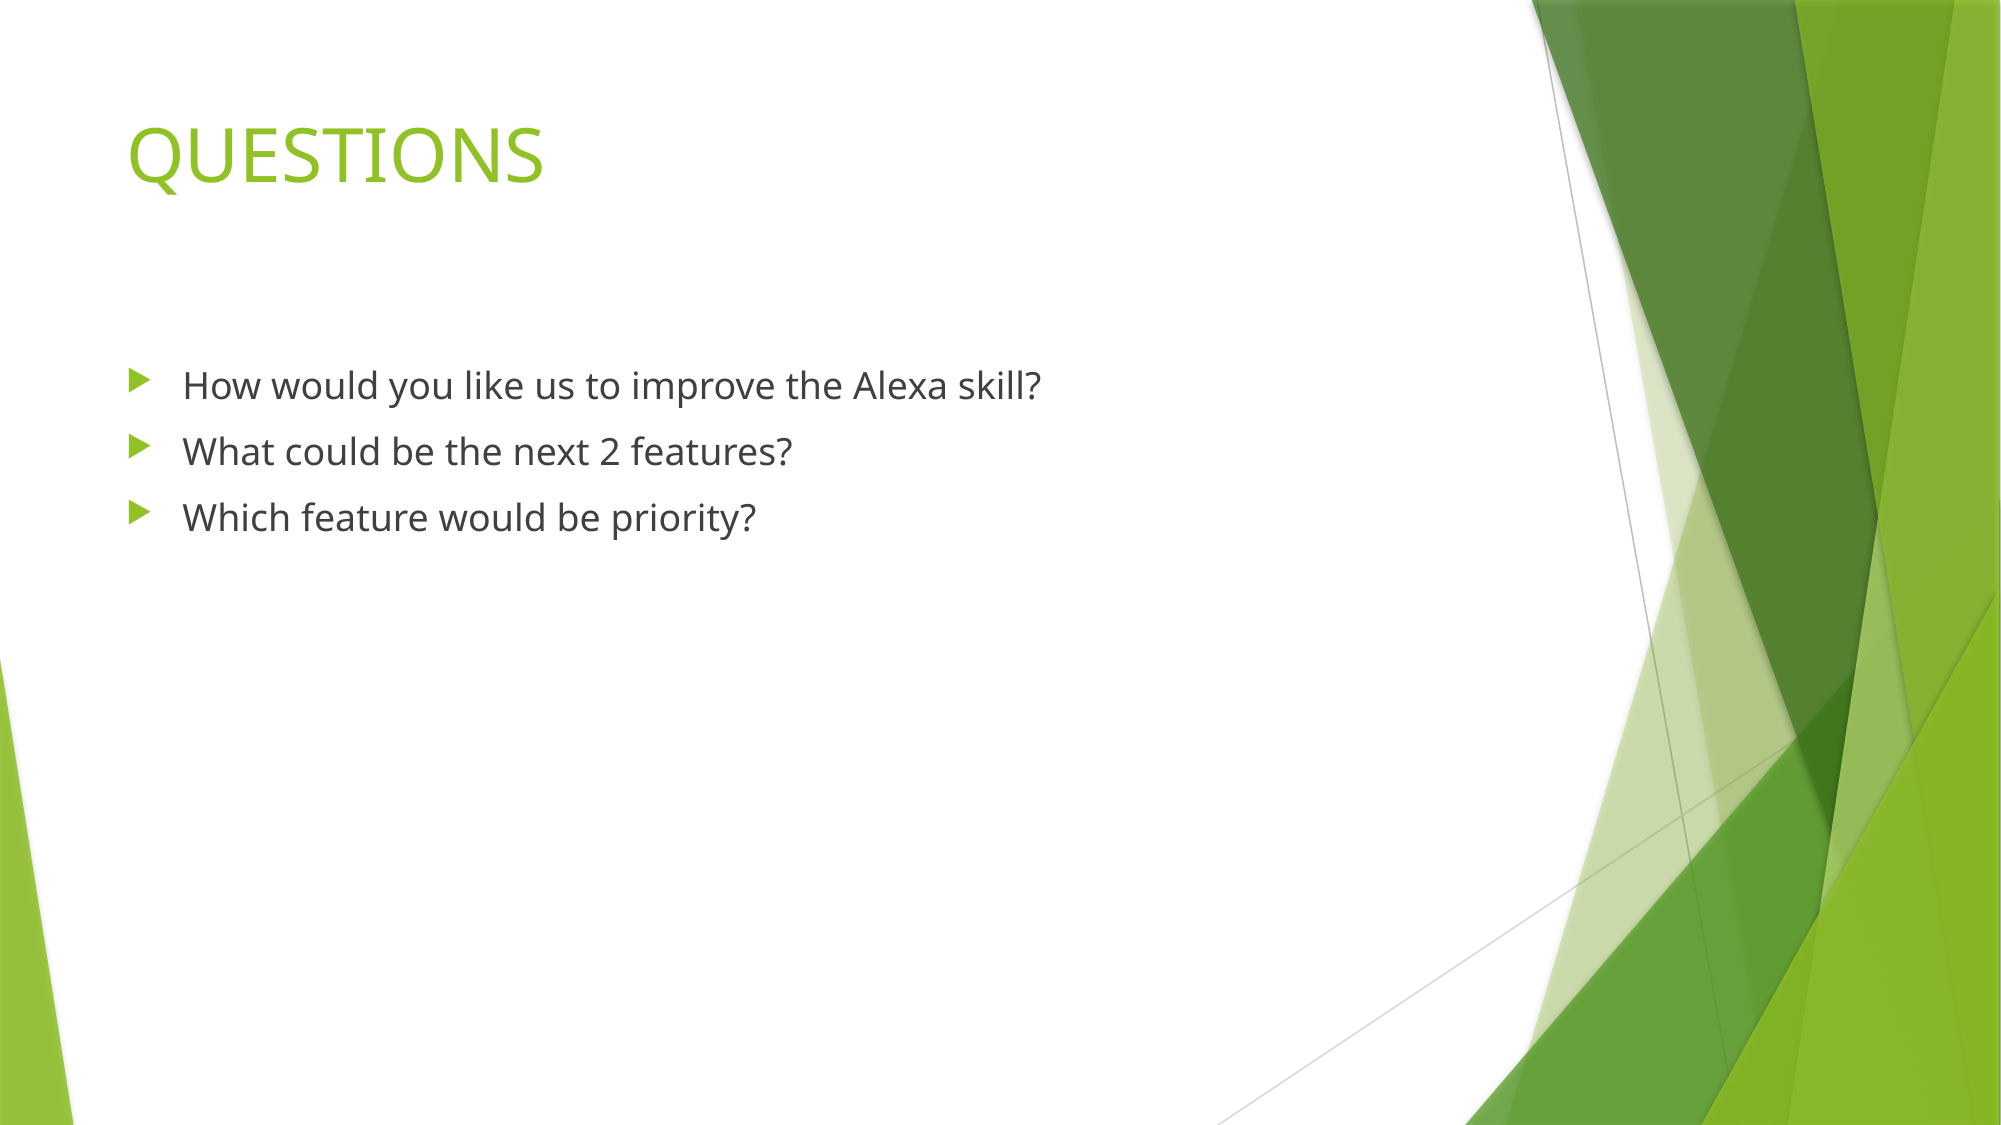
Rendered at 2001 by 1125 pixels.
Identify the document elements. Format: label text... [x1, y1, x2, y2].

title QUESTIONS [111, 99, 1522, 317]
list How would you like us to improve the Alexa skill? What could be the next 2 features? Which feature would be priority? [111, 354, 1522, 992]
